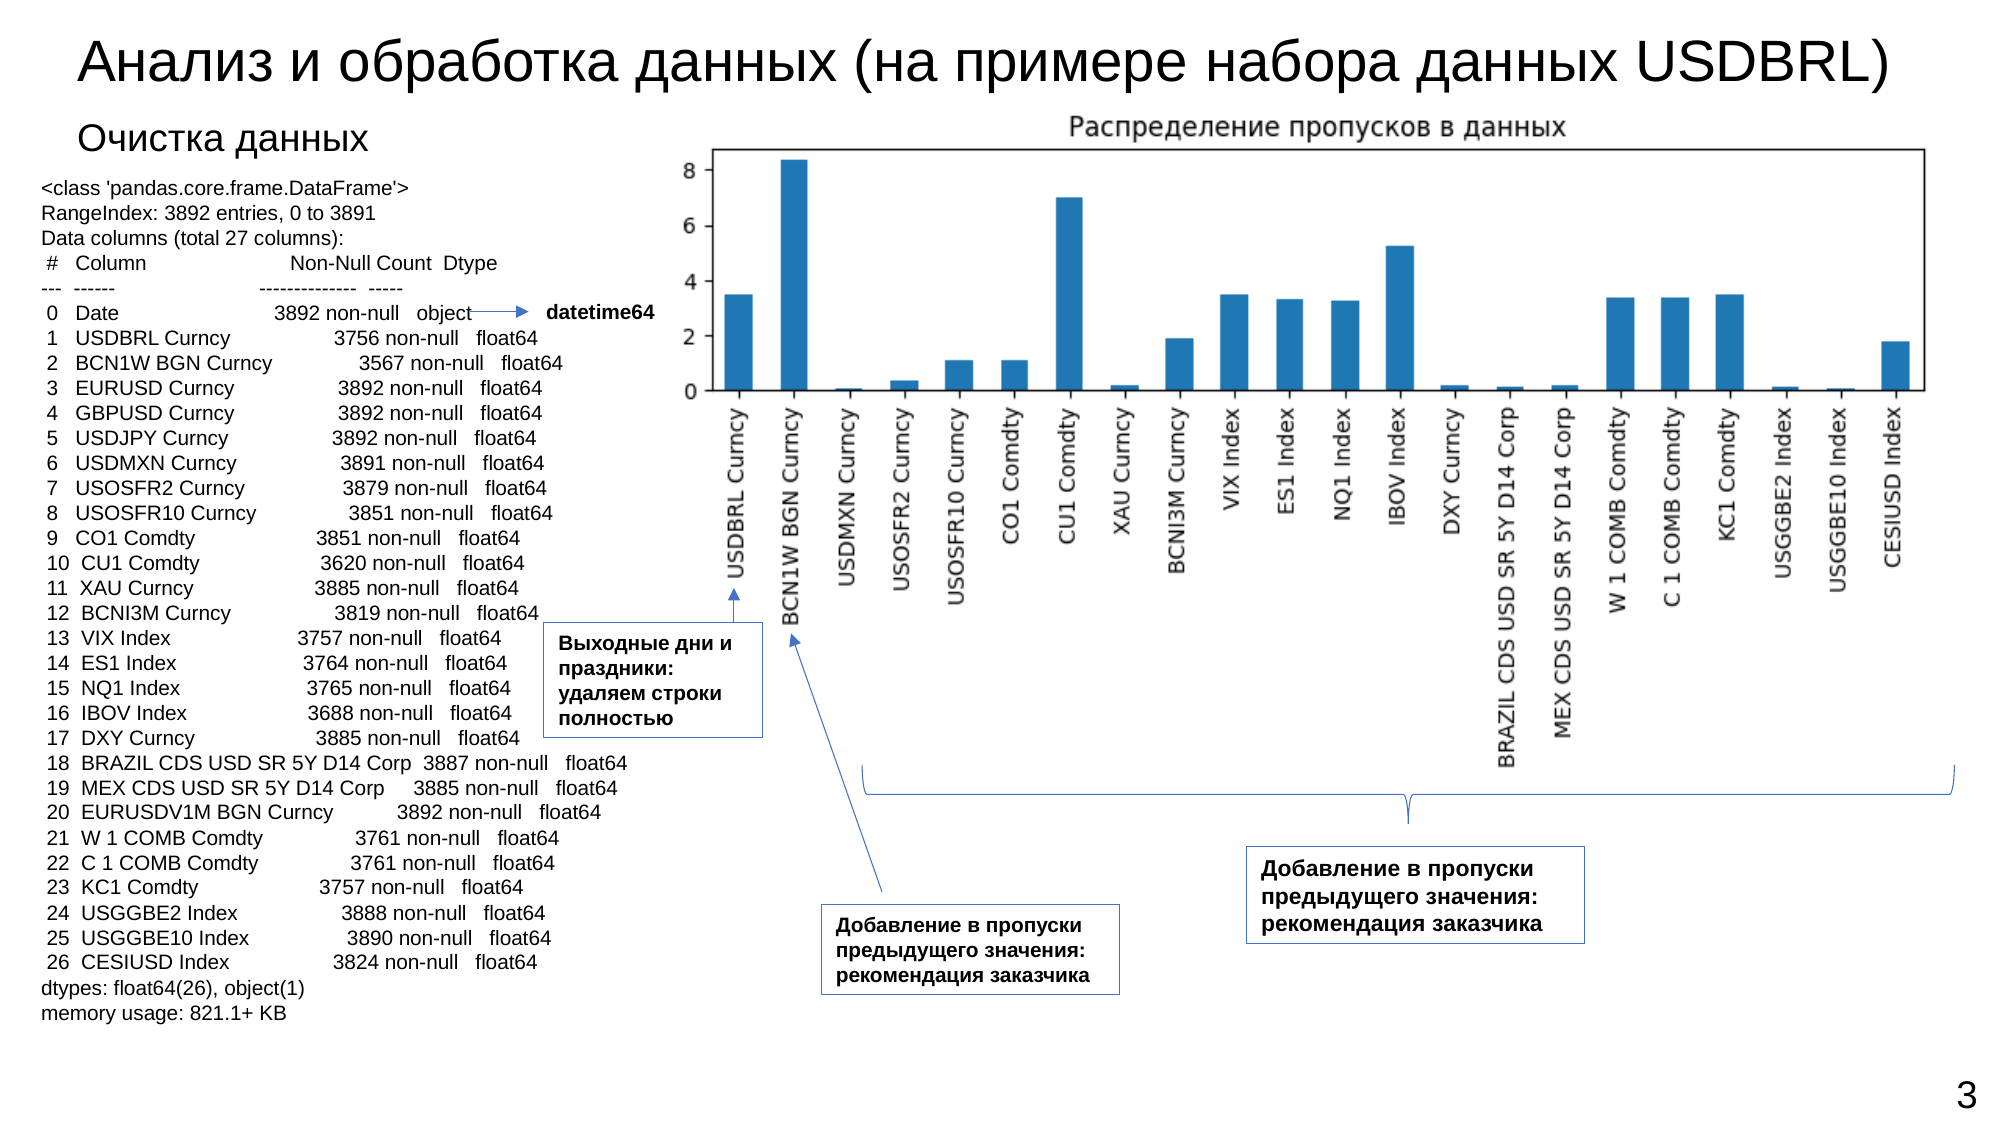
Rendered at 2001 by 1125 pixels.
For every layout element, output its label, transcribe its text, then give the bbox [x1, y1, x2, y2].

text_box [887, 764, 1955, 824]
text_box <class 'pandas.core.frame.DataFrame'> RangeIndex: 3892 entries, 0 to 3891 Data columns (total 27 columns): # Column Non-Null Count Dtype --- ------ -------------- ----- 0 Date 3892 non-null object 1 USDBRL Curncy 3756 non-null float64 2 BCN1W BGN Curncy 3567 non-null float64 3 EURUSD Curncy 3892 non-null float64 4 GBPUSD Curncy 3892 non-null float64 5 USDJPY Curncy 3892 non-null float64 6 USDMXN Curncy 3891 non-null float64 7 USOSFR2 Curncy 3879 non-null float64 8 USOSFR10 Curncy 3851 non-null float64 9 CO1 Comdty 3851 non-null float64 10 CU1 Comdty 3620 non-null float64 11 XAU Curncy 3885 non-null float64 12 BCNI3M Curncy 3819 non-null float64 13 VIX Index 3757 non-null float64 14 ES1 Index 3764 non-null float64 15 NQ1 Index 3765 non-null float64 16 IBOV Index 3688 non-null float64 17 DXY Curncy 3885 non-null float64 18 BRAZIL CDS USD SR 5Y D14 Corp 3887 non-null float64 19 MEX CDS USD SR 5Y D14 Corp 3885 non-null float64 20 EURUSDV1M BGN Curncy 3892 non-null float64 21 W 1 COMB Comdty 3761 non-null float64 22 C 1 COMB Comdty 3761 non-null float64 23 KC1 Comdty 3757 non-null float64 24 USGGBE2 Index 3888 non-null float64 25 USGGBE10 Index 3890 non-null float64 26 CESIUSD Index 3824 non-null float64 dtypes: float64(26), object(1) memory usage: 821.1+ KB [26, 167, 665, 1032]
text_box 3 [1941, 1067, 2000, 1125]
text_box Добавление в пропуски предыдущего значения: рекомендация заказчика [1246, 846, 1585, 944]
text_box Добавление в пропуски предыдущего значения: рекомендация заказчика [821, 904, 1120, 995]
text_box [791, 633, 883, 892]
text_box Выходные дни и праздники: удаляем строки полностью [543, 622, 662, 738]
text_box datetime64 [531, 291, 662, 332]
title Анализ и обработка данных (на примере набора данных USDBRL) [62, 21, 1928, 104]
text_box Очистка данных [62, 110, 561, 168]
picture [667, 99, 1938, 783]
